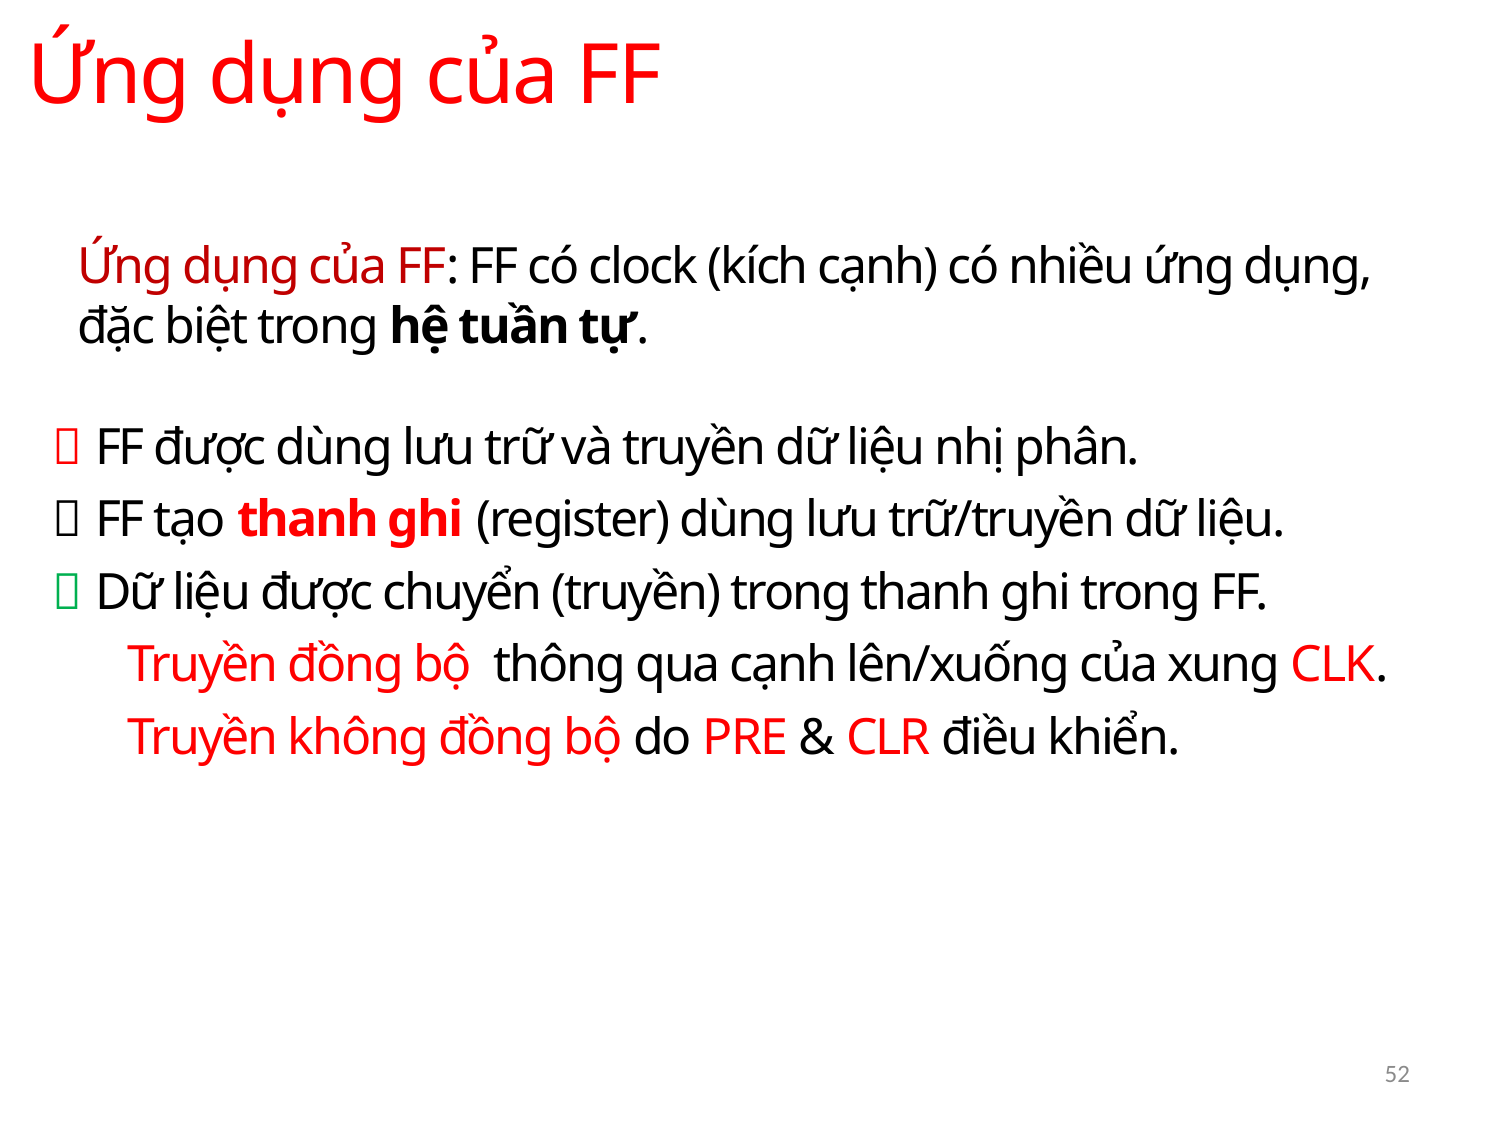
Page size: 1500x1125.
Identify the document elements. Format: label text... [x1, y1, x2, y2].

text_box Ứng dụng của FF [12, 12, 1138, 128]
text_box  FF được dùng lưu trữ và truyền dữ liệu nhị phân.  FF tạo thanh ghi (register) dùng lưu trữ/truyền dữ liệu.  Dữ liệu được chuyển (truyền) trong thanh ghi trong FF. Truyền đồng bộ thông qua cạnh lên/xuống của xung CLK. Truyền không đồng bộ do PRE & CLR điều khiển. [37, 406, 1475, 772]
text_box Ứng dụng của FF: FF có clock (kích cạnh) có nhiều ứng dụng, đặc biệt trong hệ tuần tự. [62, 226, 1400, 361]
slide_number 52 [1074, 1042, 1425, 1103]
